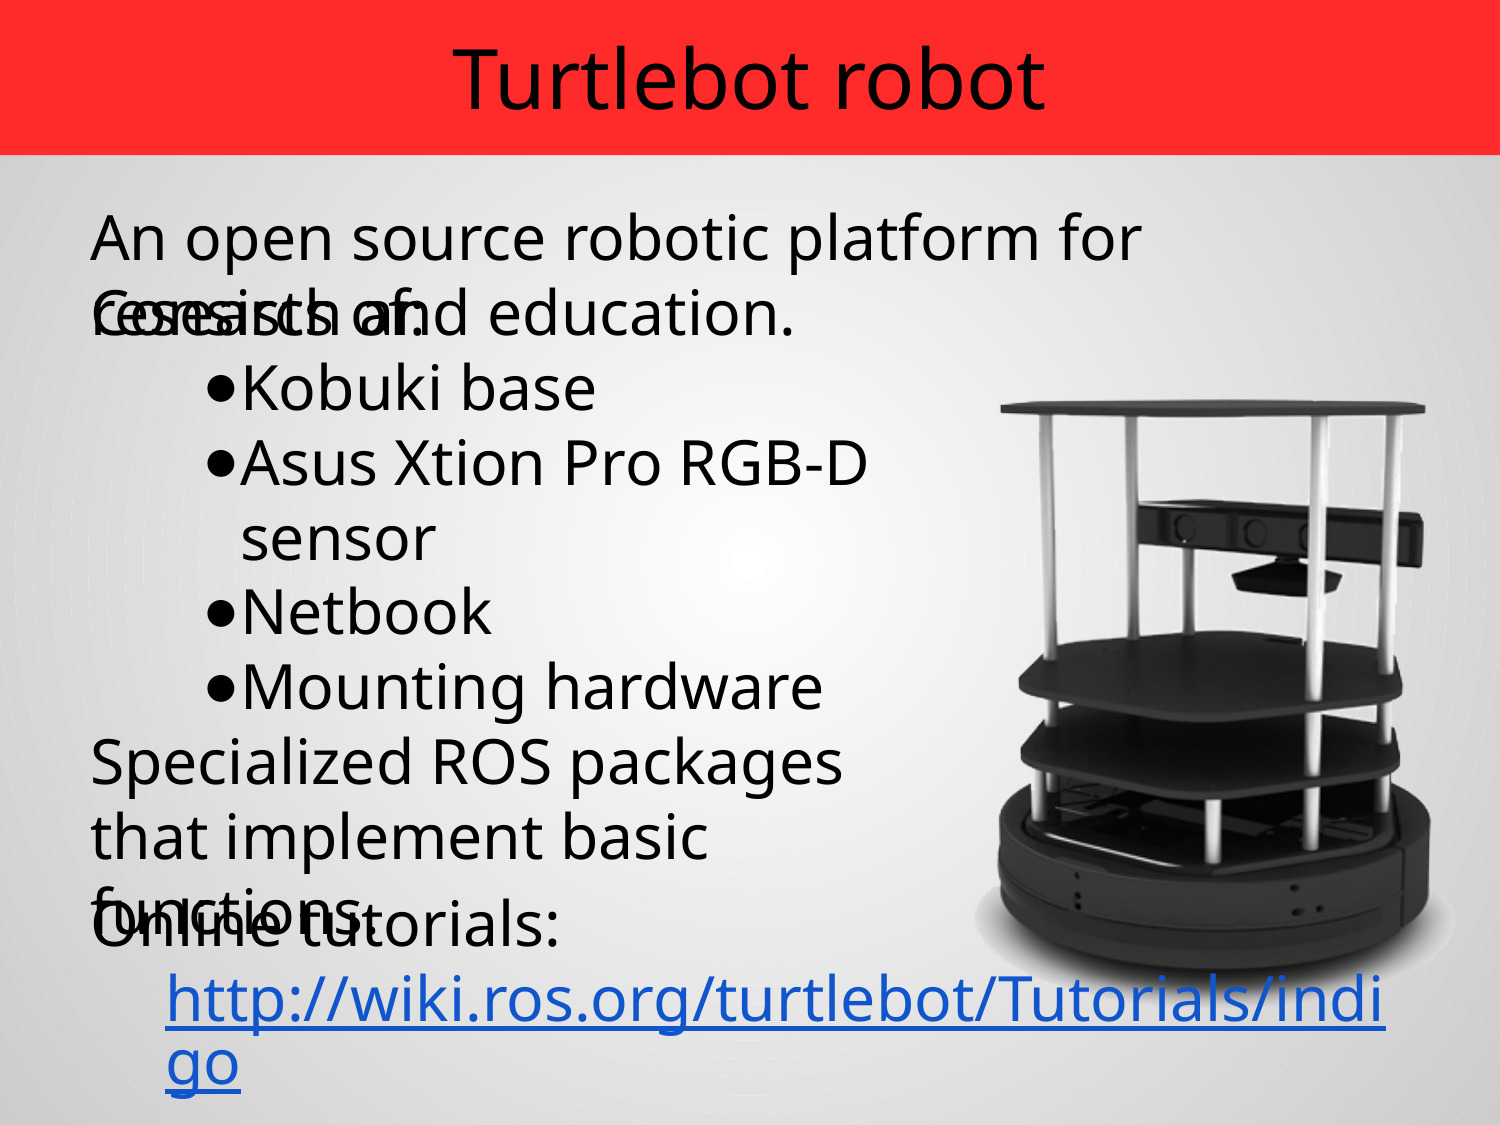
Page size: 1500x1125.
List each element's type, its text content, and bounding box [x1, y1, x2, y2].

list Consists of: Kobuki base Asus Xtion Pro RGB-D sensor Netbook Mounting hardware Specialized ROS packages that implement basic functions. [75, 346, 945, 869]
list Online tutorials: http://wiki.ros.org/turtlebot/Tutorials/indigo [75, 869, 975, 1032]
picture [970, 373, 1459, 1024]
list An open source robotic platform for research and education. [75, 182, 1421, 346]
title Turtlebot robot [0, 14, 1500, 141]
